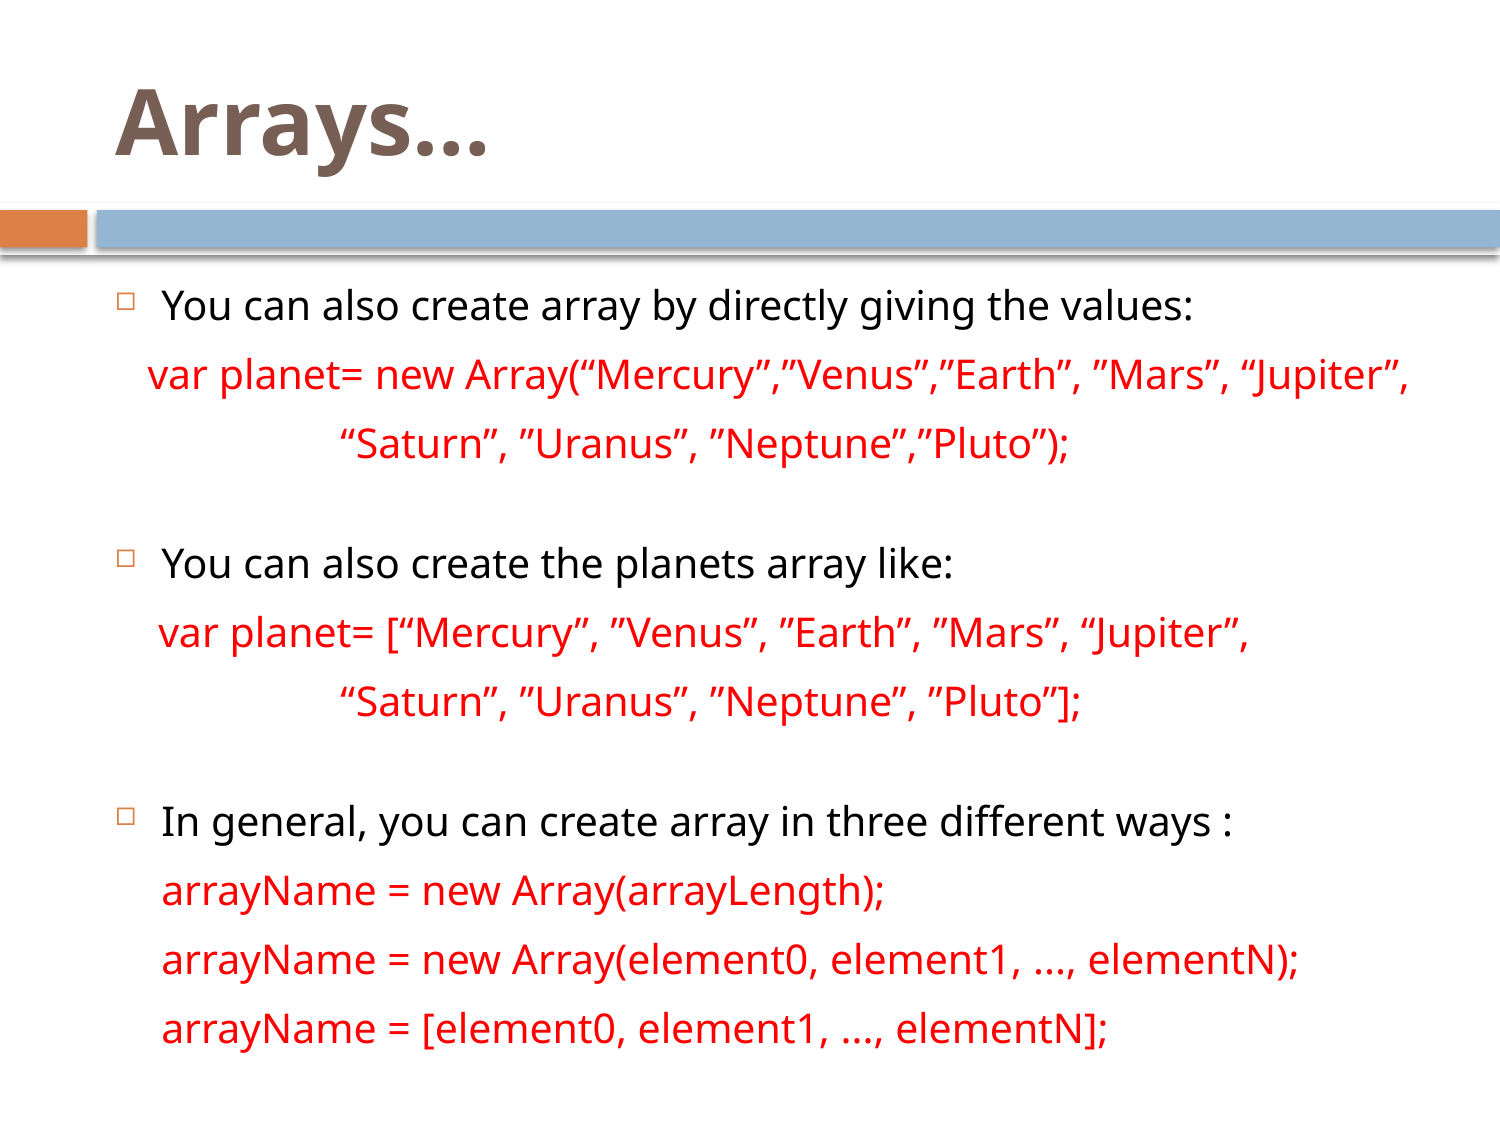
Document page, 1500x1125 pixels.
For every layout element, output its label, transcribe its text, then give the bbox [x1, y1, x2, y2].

title Arrays… [100, 37, 1438, 200]
list You can also create array by directly giving the values: var planet= new Array(“Mercury”,”Venus”,”Earth”, ”Mars”, “Jupiter”, “Saturn”, ”Uranus”, ”Neptune”,”Pluto”); You can also create the planets array like: var planet= [“Mercury”, ”Venus”, ”Earth”, ”Mars”, “Jupiter”, “Saturn”, ”Uranus”, ”Neptune”, ”Pluto”]; In general, you can create array in three different ways : arrayName = new Array(arrayLength); arrayName = new Array(element0, element1, ..., elementN); arrayName = [element0, element1, ..., elementN]; [100, 262, 1438, 1125]
